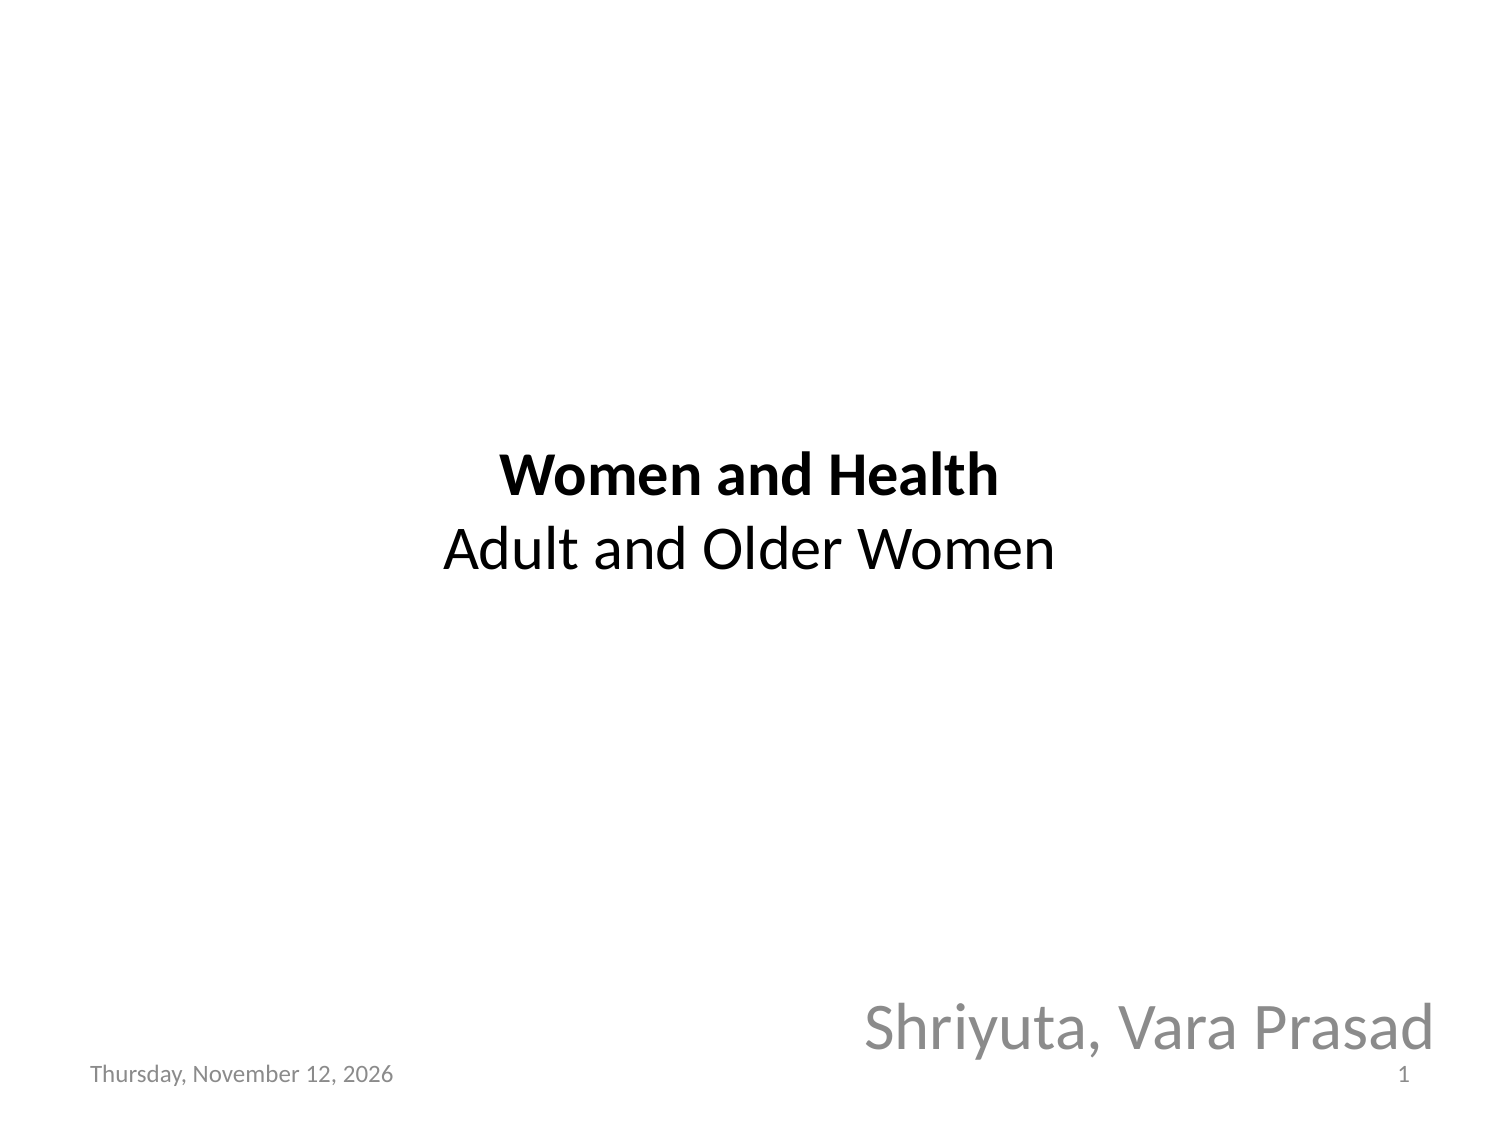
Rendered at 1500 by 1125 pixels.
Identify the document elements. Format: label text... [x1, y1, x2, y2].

title Women and Health Adult and Older Women [112, 349, 1388, 591]
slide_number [75, 1042, 425, 1103]
slide_number 1 [1074, 1042, 1425, 1103]
subtitle Shriyuta, Vara Prasad [624, 975, 1500, 1125]
